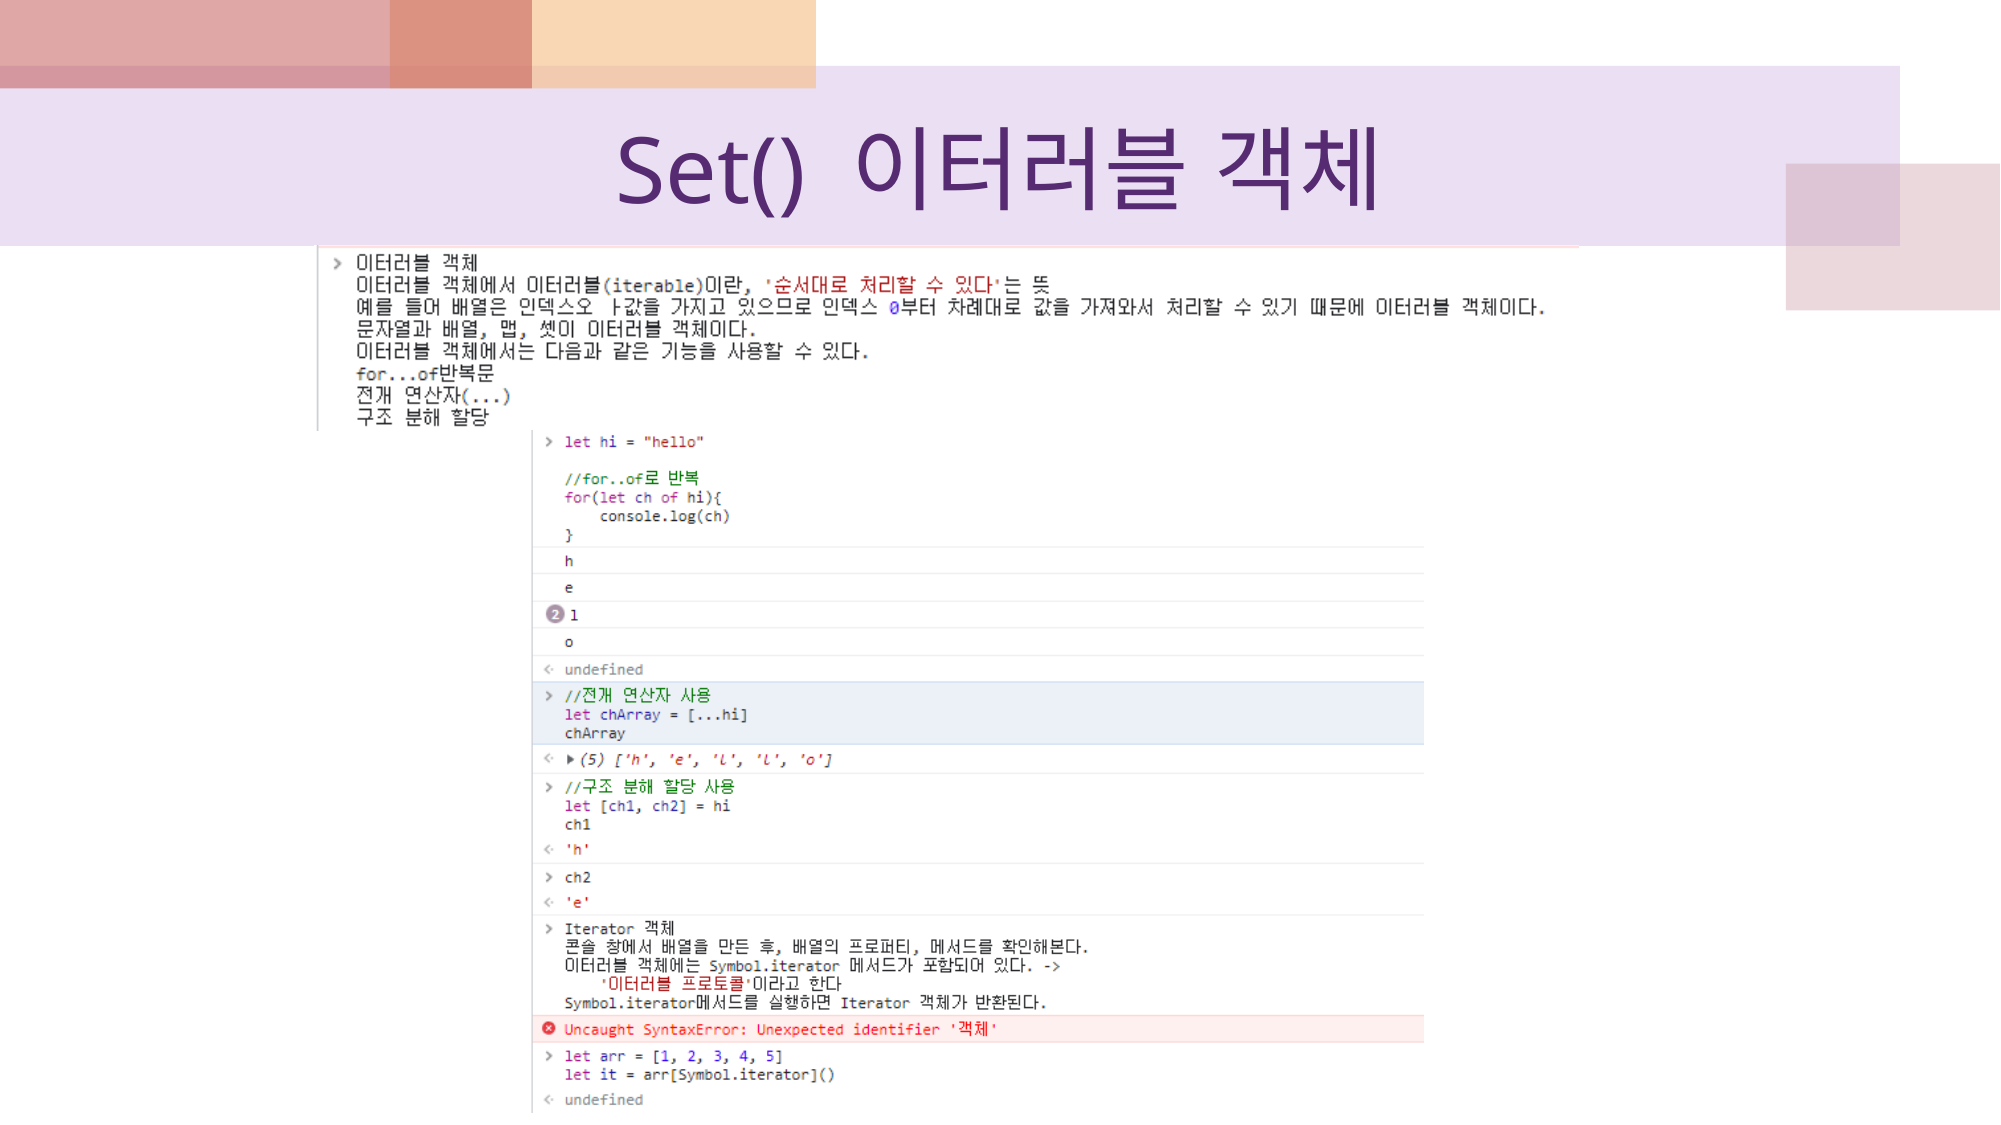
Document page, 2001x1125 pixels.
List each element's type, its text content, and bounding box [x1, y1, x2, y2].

title Set() 이터러블 객체 [99, 88, 1900, 246]
picture [529, 430, 1424, 1114]
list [314, 245, 1579, 431]
